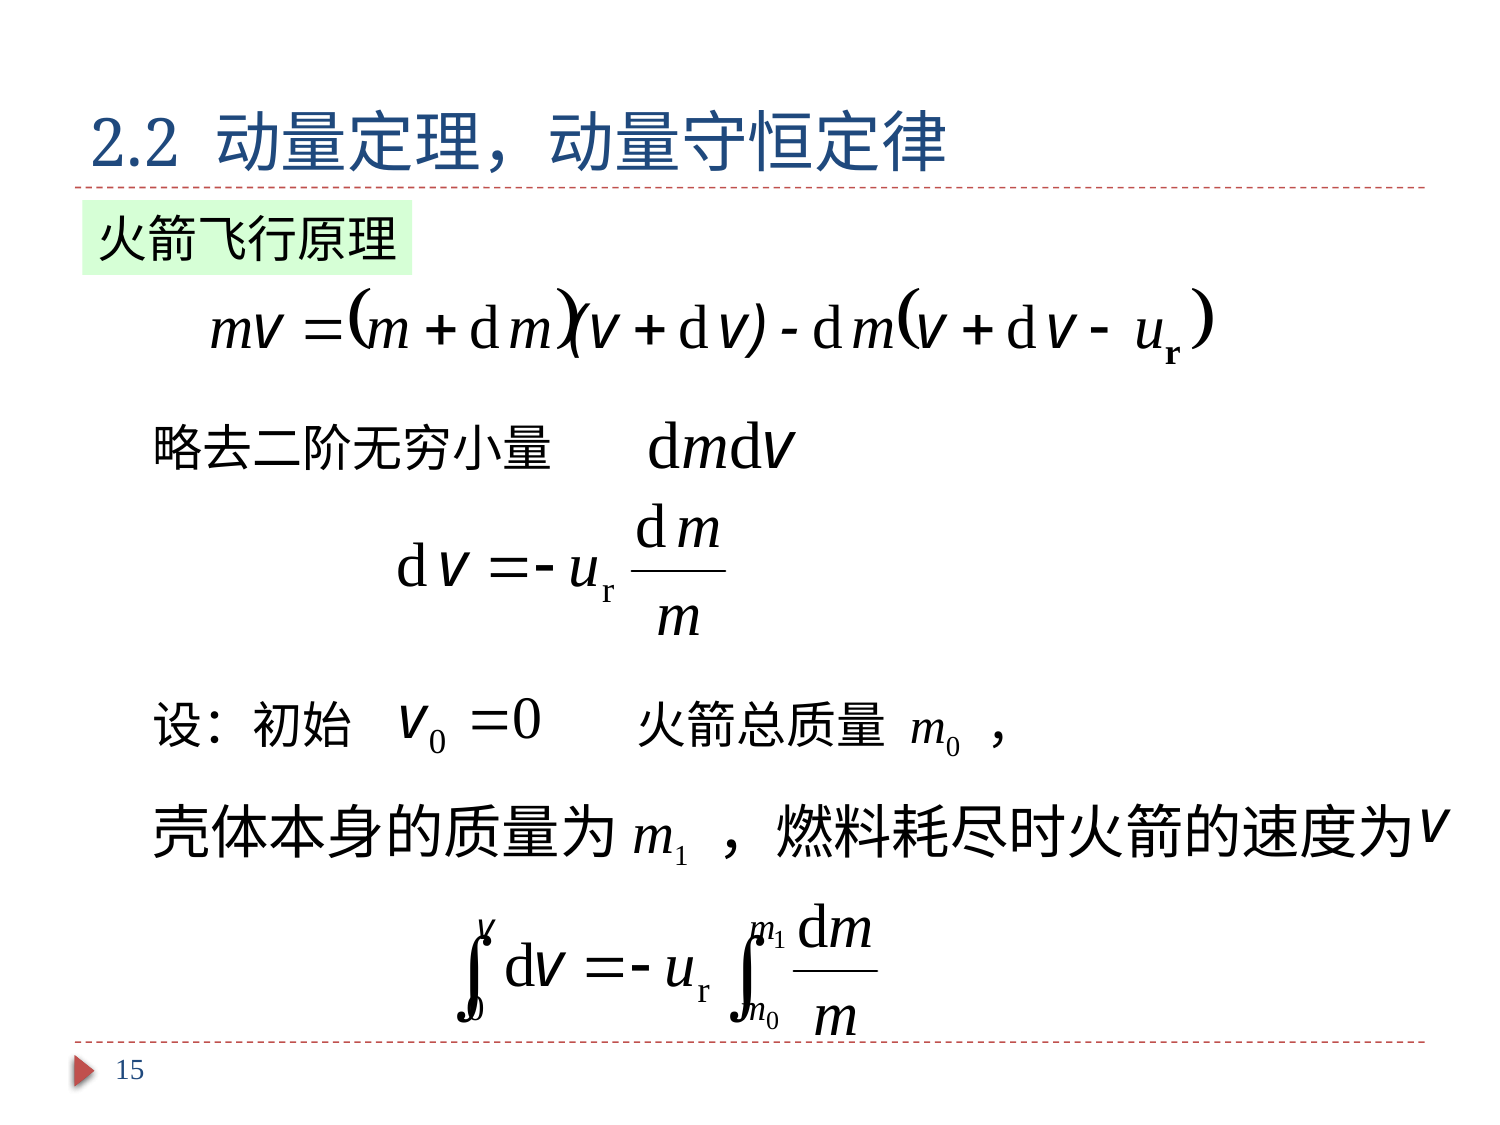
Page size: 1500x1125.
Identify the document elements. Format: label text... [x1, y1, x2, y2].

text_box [137, 787, 1461, 873]
text_box 火箭飞行原理 [82, 200, 413, 275]
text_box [137, 678, 1142, 769]
title 2.2 动量定理，动量守恒定律 [75, 37, 1425, 188]
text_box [199, 286, 1218, 376]
slide_number 15 [100, 1042, 426, 1103]
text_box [437, 887, 889, 1050]
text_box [137, 406, 806, 486]
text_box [387, 487, 740, 650]
